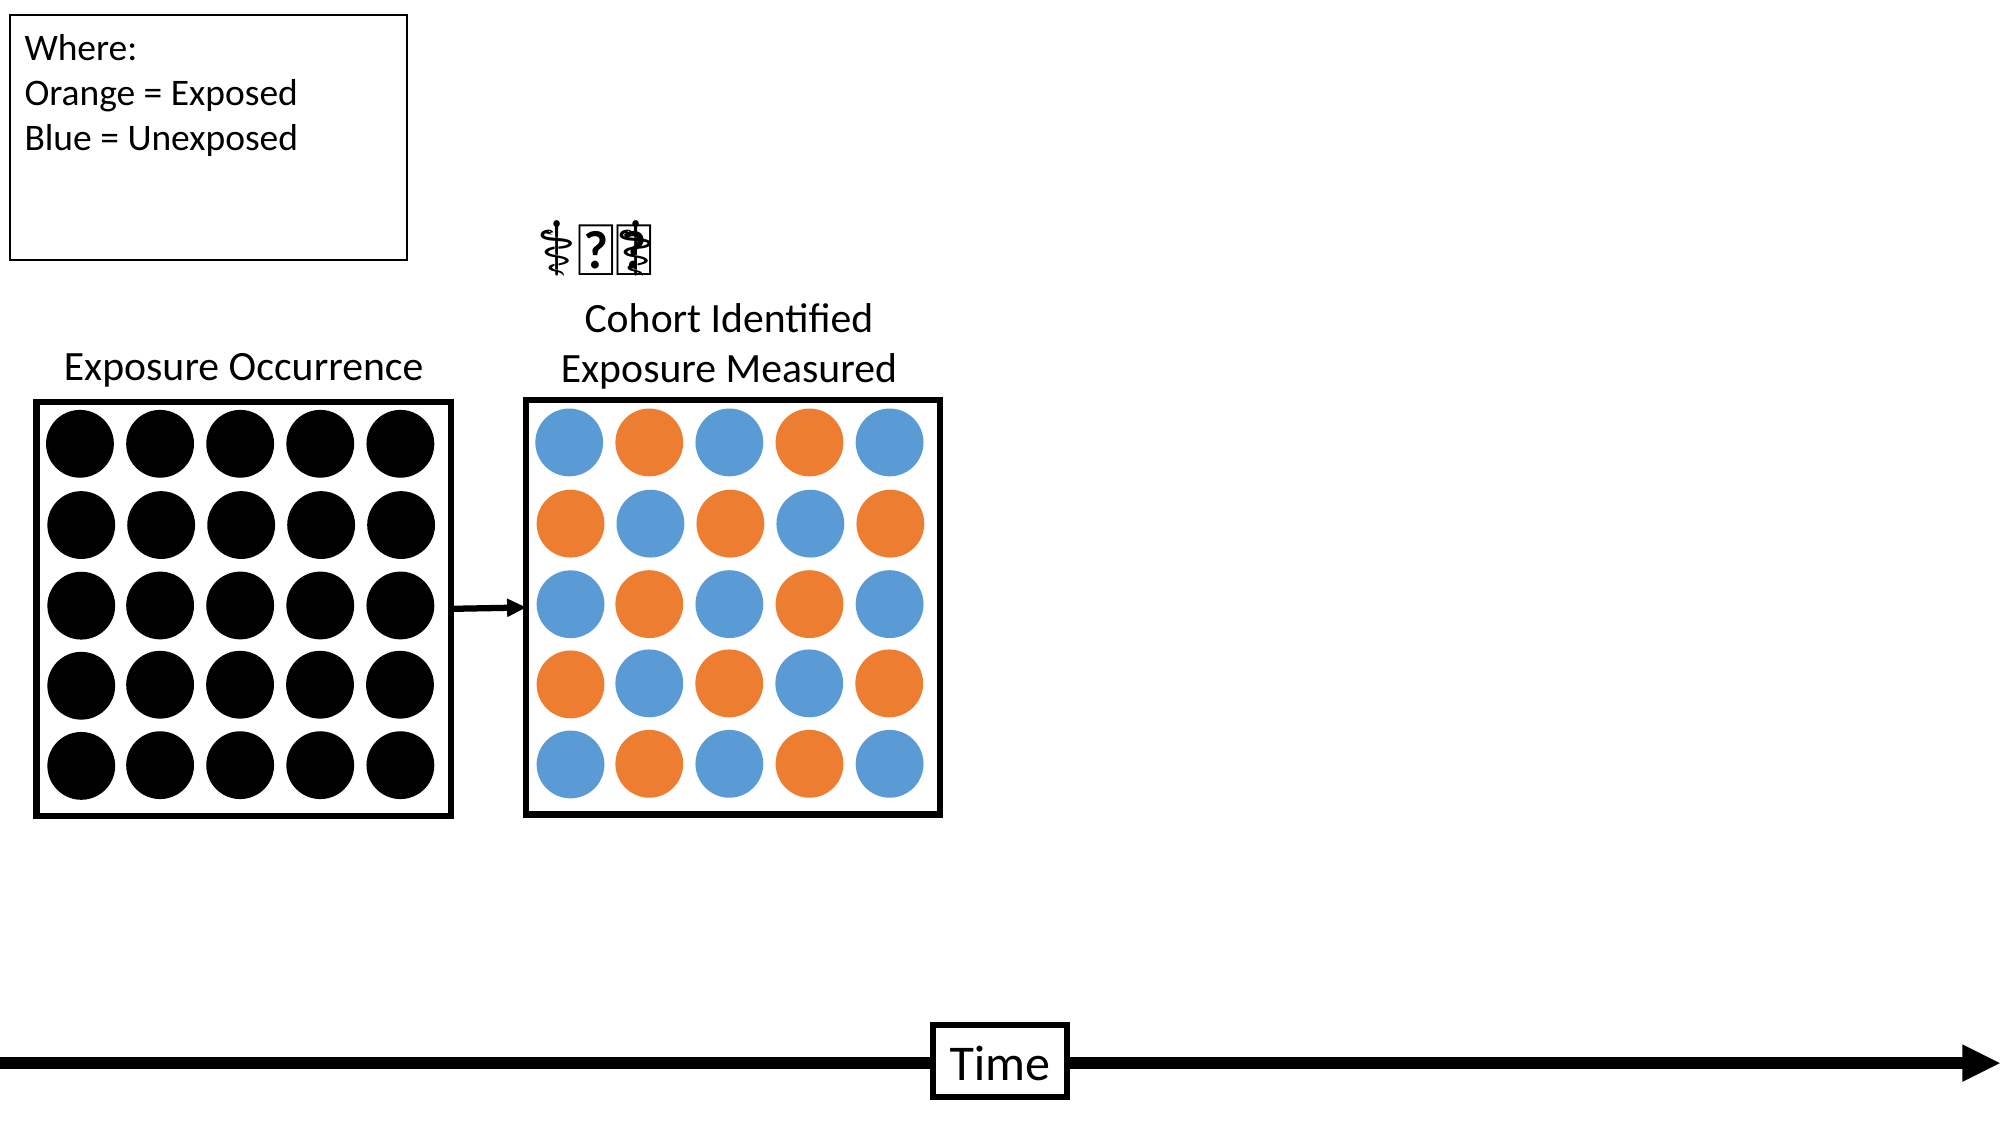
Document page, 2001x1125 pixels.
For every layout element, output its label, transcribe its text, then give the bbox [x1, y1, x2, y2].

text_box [525, 400, 941, 815]
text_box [36, 401, 451, 816]
text_box Time [932, 1024, 1068, 1063]
text_box Exposure Occurrence [48, 331, 439, 396]
text_box Where: Orange = Exposed Blue = Unexposed [9, 14, 408, 261]
text_box 👩🏽‍⚕️👨‍🔬 Cohort Identified Exposure Measured [522, 193, 937, 399]
text_box Time [932, 1064, 1068, 1098]
